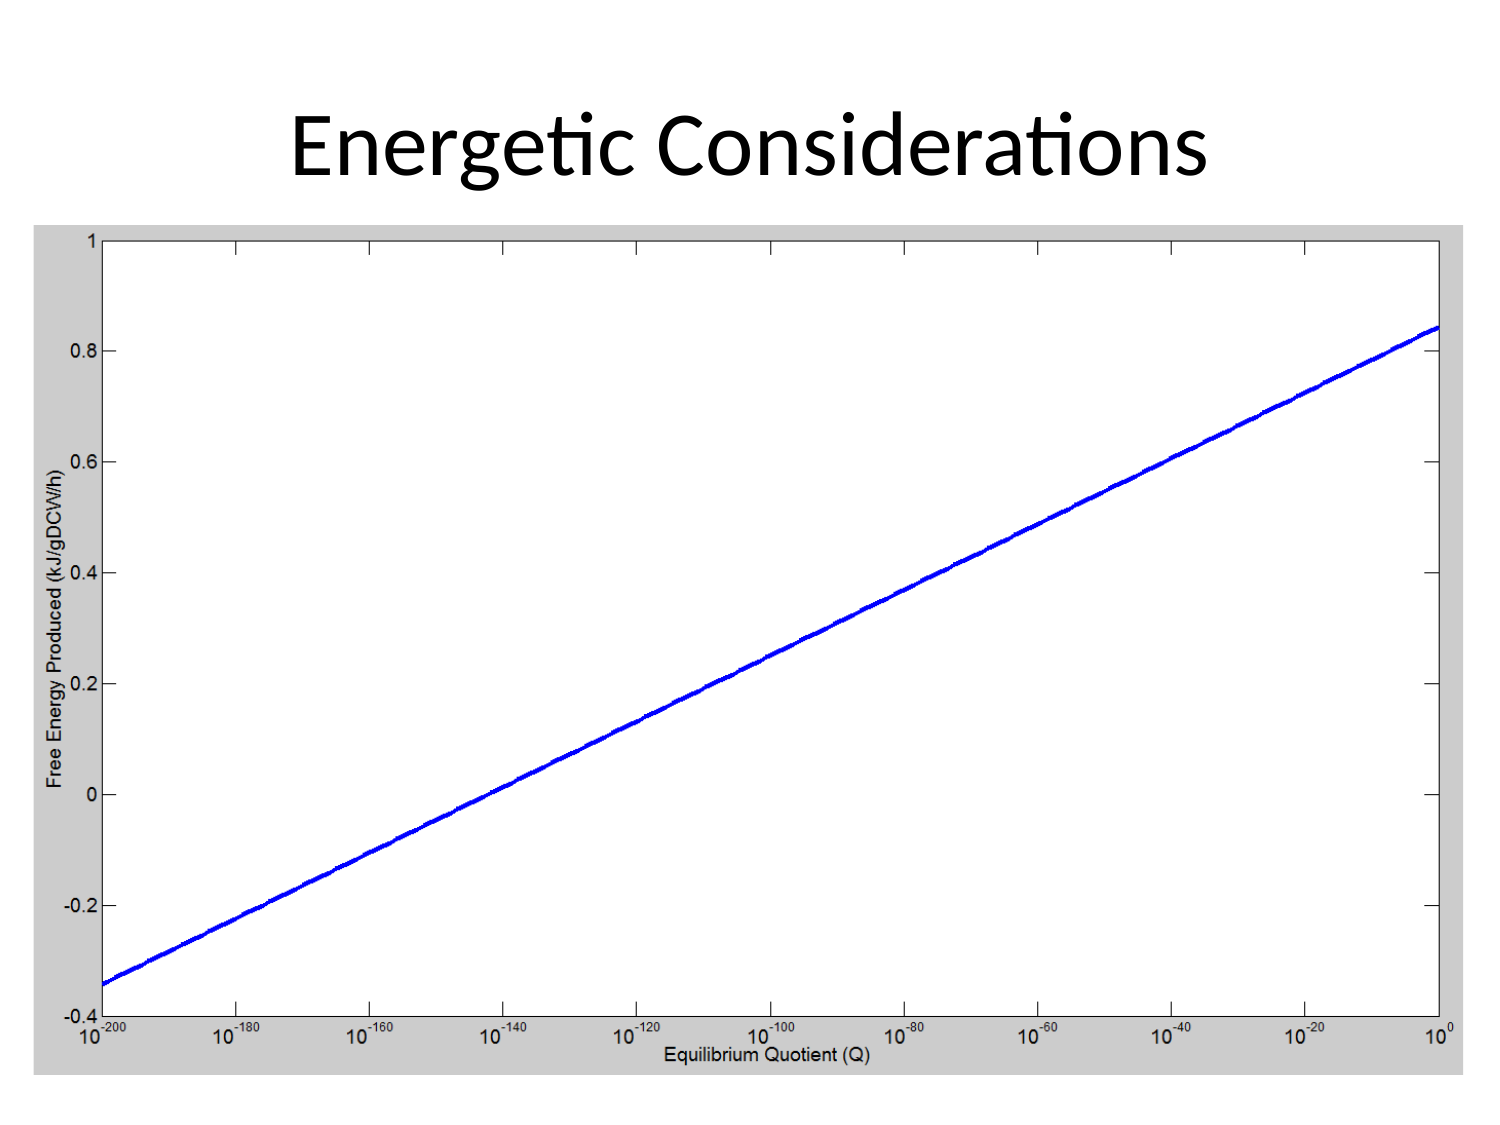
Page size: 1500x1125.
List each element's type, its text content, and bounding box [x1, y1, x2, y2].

picture [33, 224, 1464, 1076]
title Energetic Considerations [75, 45, 1425, 223]
